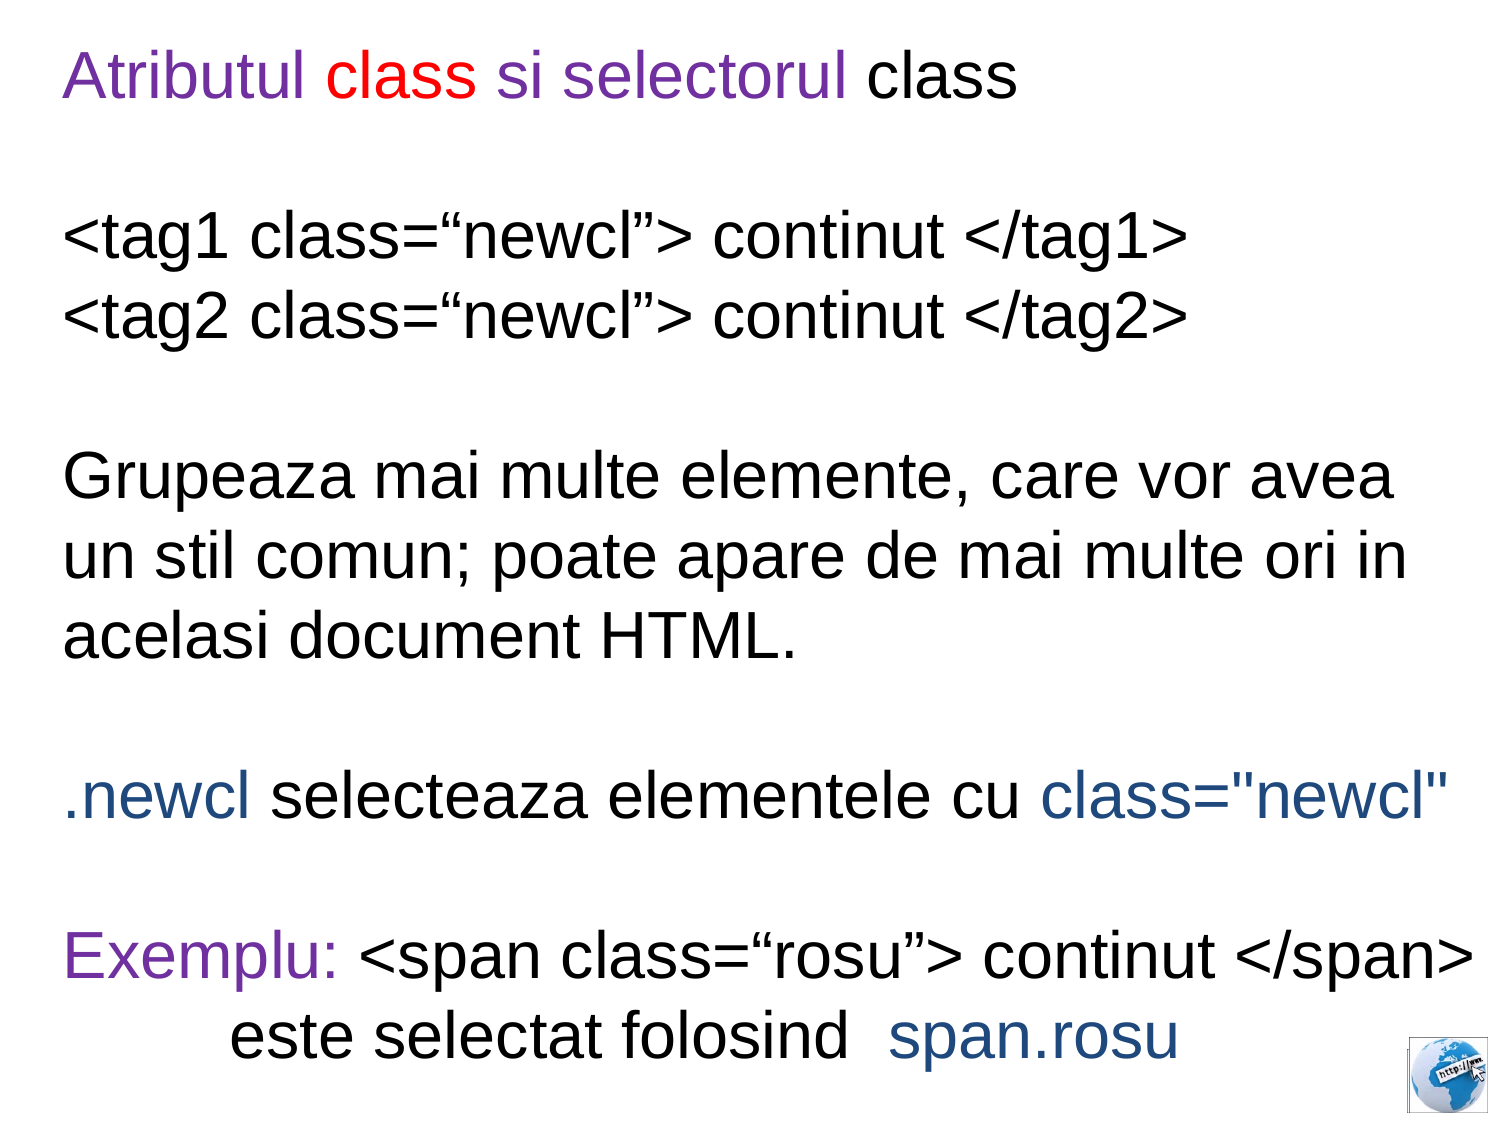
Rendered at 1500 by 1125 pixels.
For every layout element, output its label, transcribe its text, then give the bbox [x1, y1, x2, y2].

text_box Atributul class si selectorul class <tag1 class=“newcl”> continut </tag1> <tag2 class=“newcl”> continut </tag2> Grupeaza mai multe elemente, care vor avea un stil comun; poate apare de mai multe ori in acelasi document HTML. .newcl selecteaza elementele cu class="newcl" Exemplu: <span class=“rosu”> continut </span> este selectat folosind span.rosu [47, 24, 1500, 1125]
